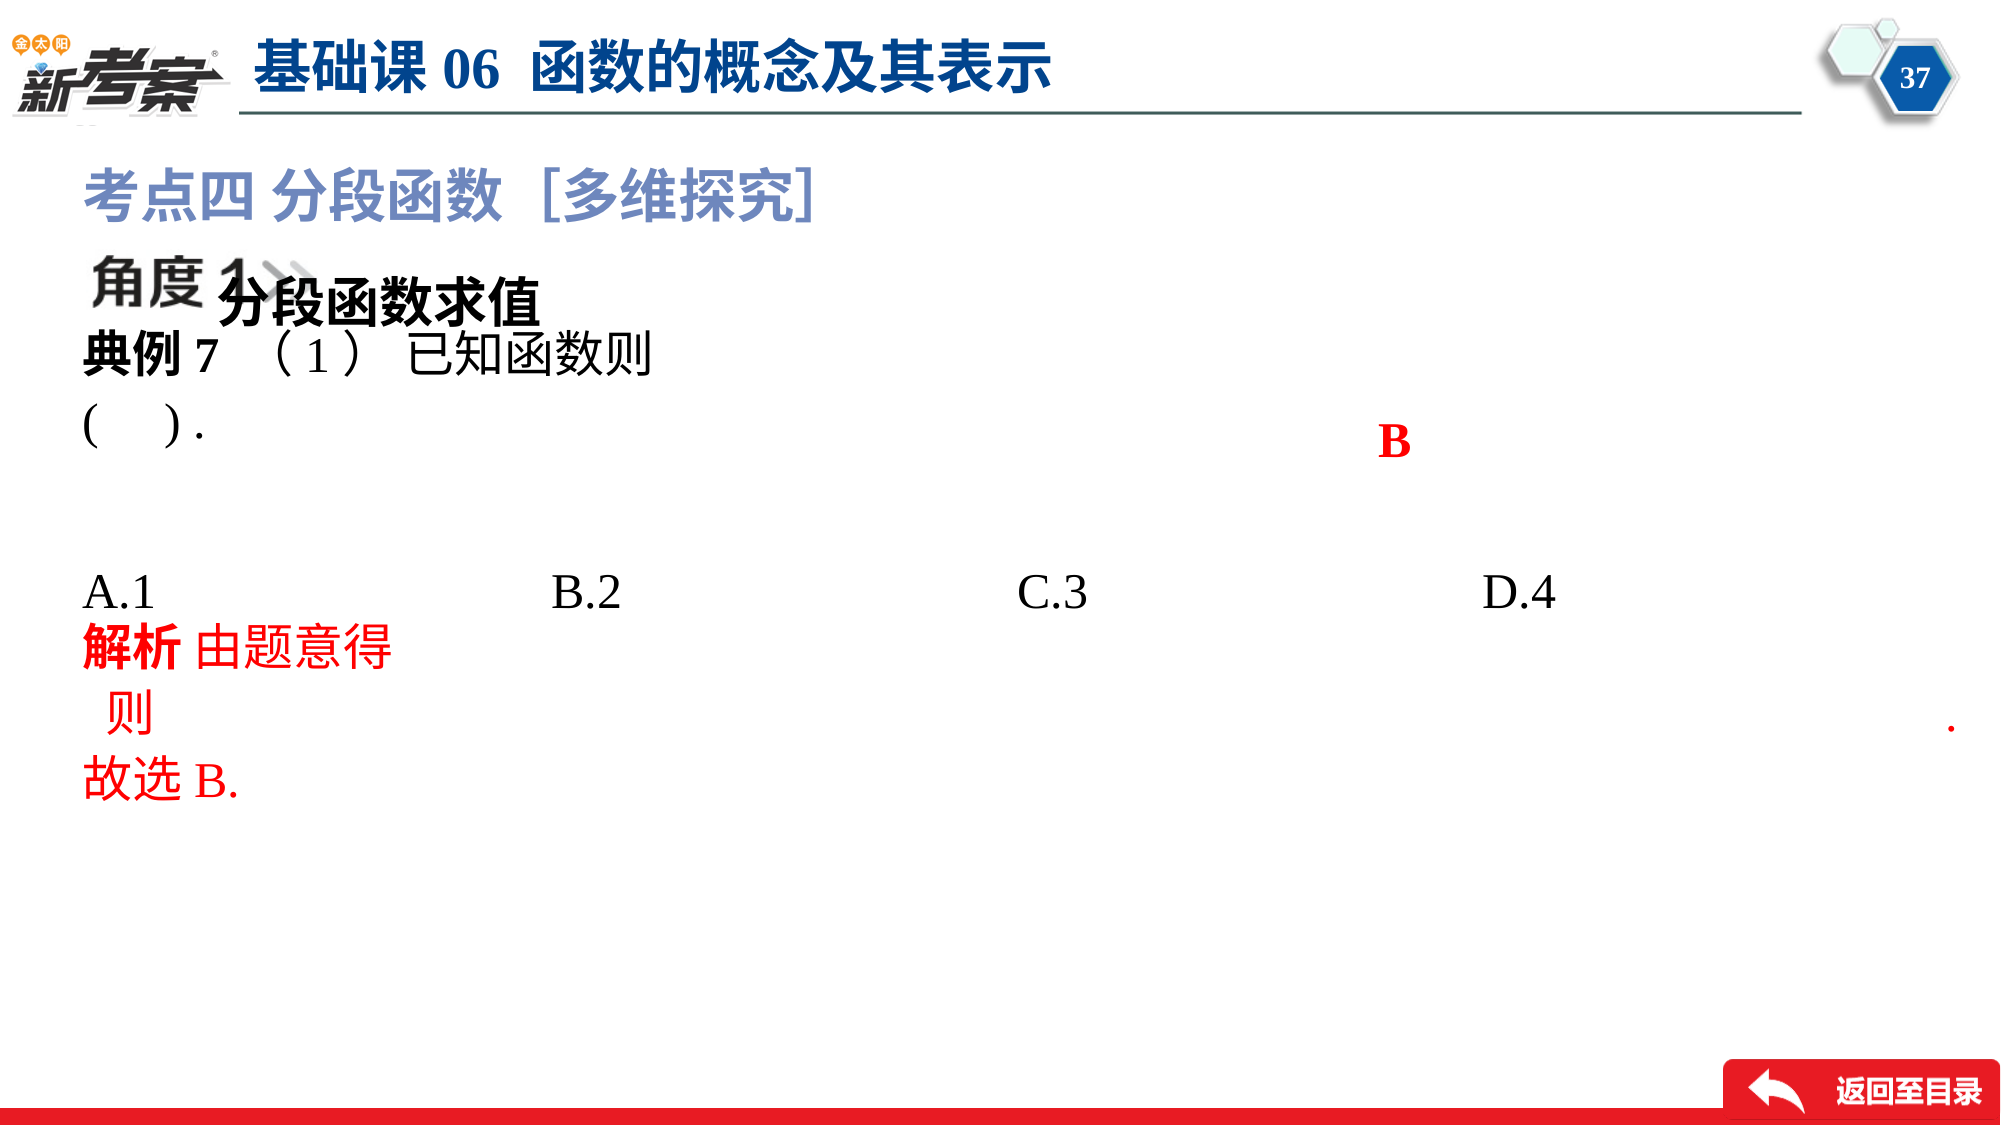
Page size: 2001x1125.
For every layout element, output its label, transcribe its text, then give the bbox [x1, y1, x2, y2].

text_box 考点四 分段函数［多维探究］ [82, 123, 1917, 228]
text_box B [1359, 407, 1430, 466]
text_box &7& 分段函数求值 [82, 228, 1917, 347]
picture [0, 0, 2001, 1125]
text_box A.1 B.2 C.3 D.4 [82, 528, 1917, 609]
